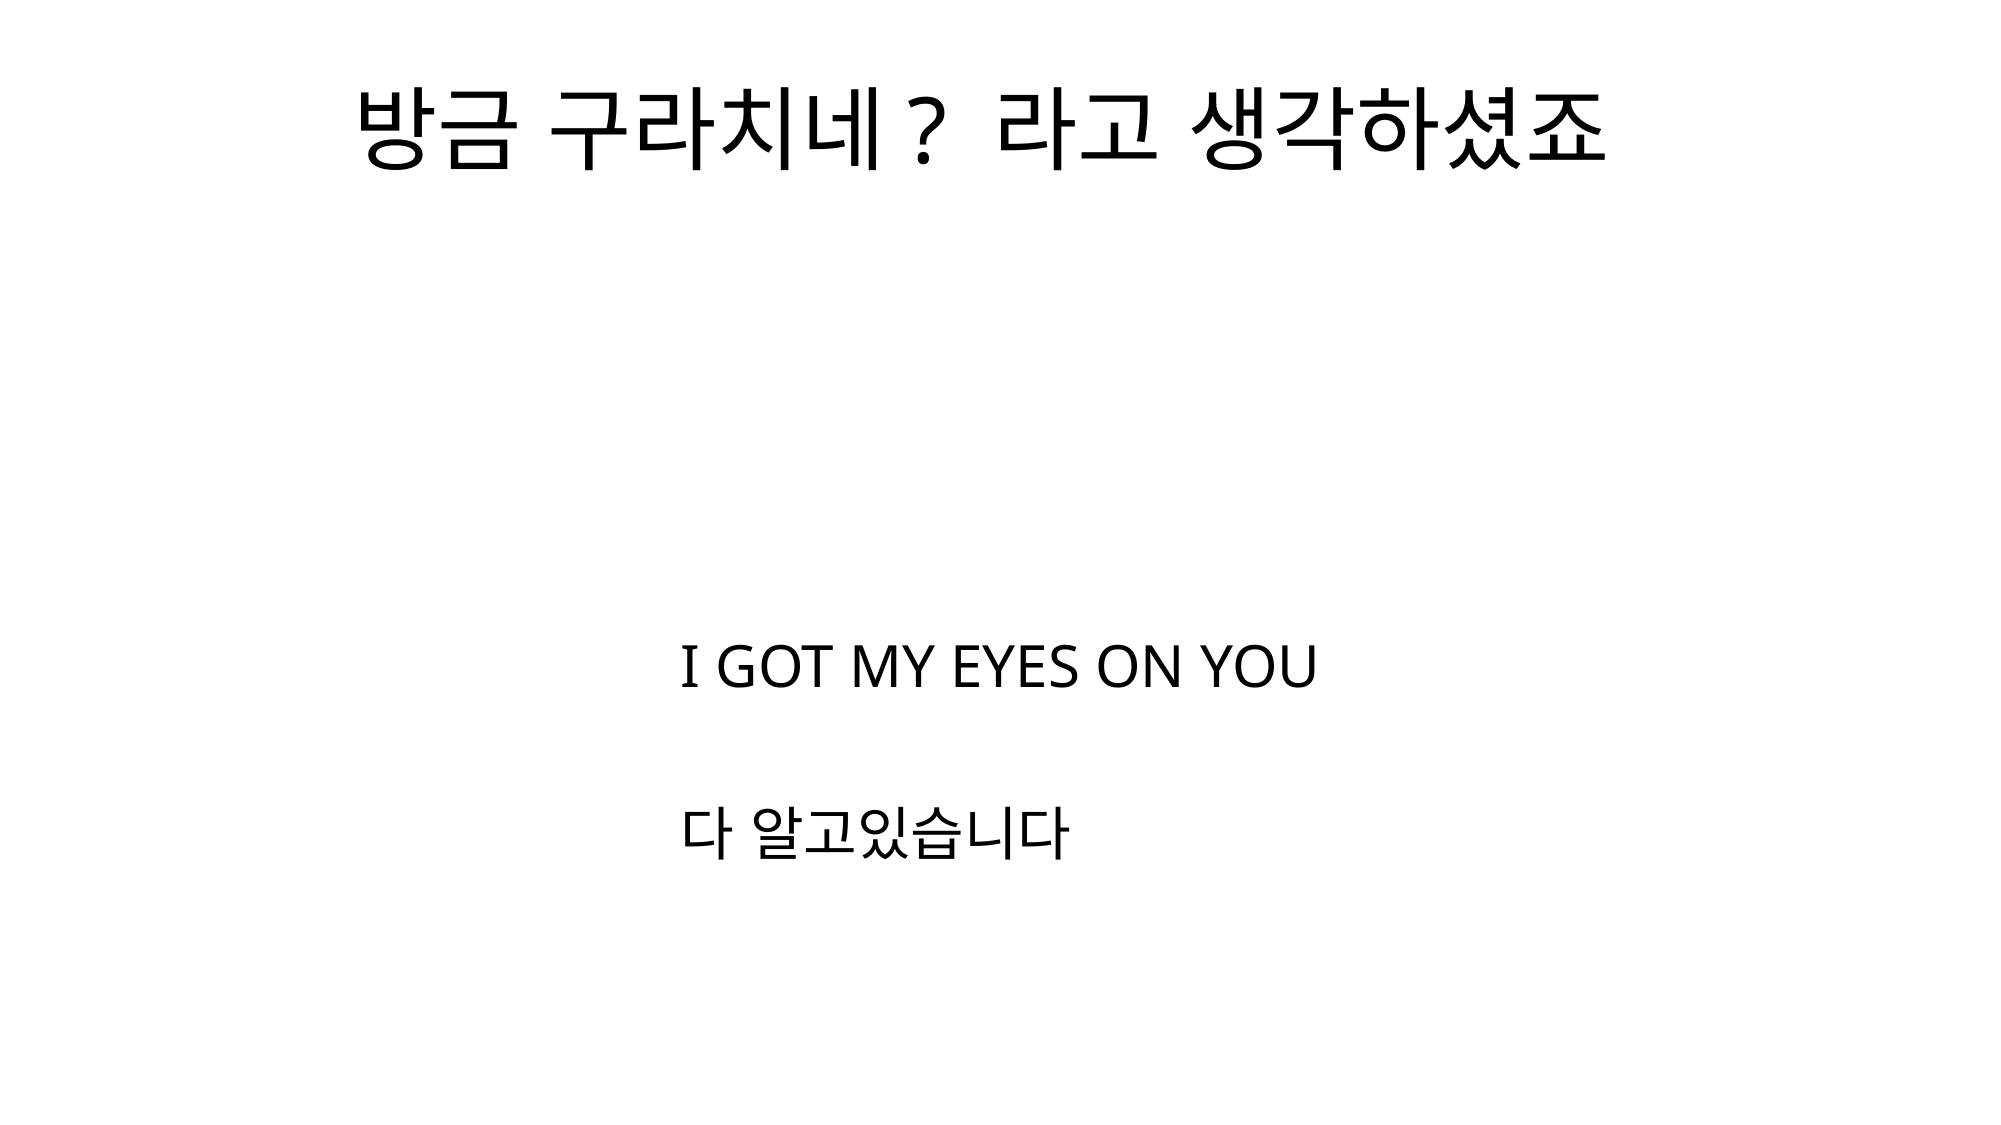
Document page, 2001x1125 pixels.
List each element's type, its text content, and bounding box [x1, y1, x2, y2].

title 방금 구라치네? 라고 생각하셨죠 [338, 24, 2000, 243]
list I GOT MY EYES ON YOU 다 알고있습니다 [665, 630, 2000, 1125]
